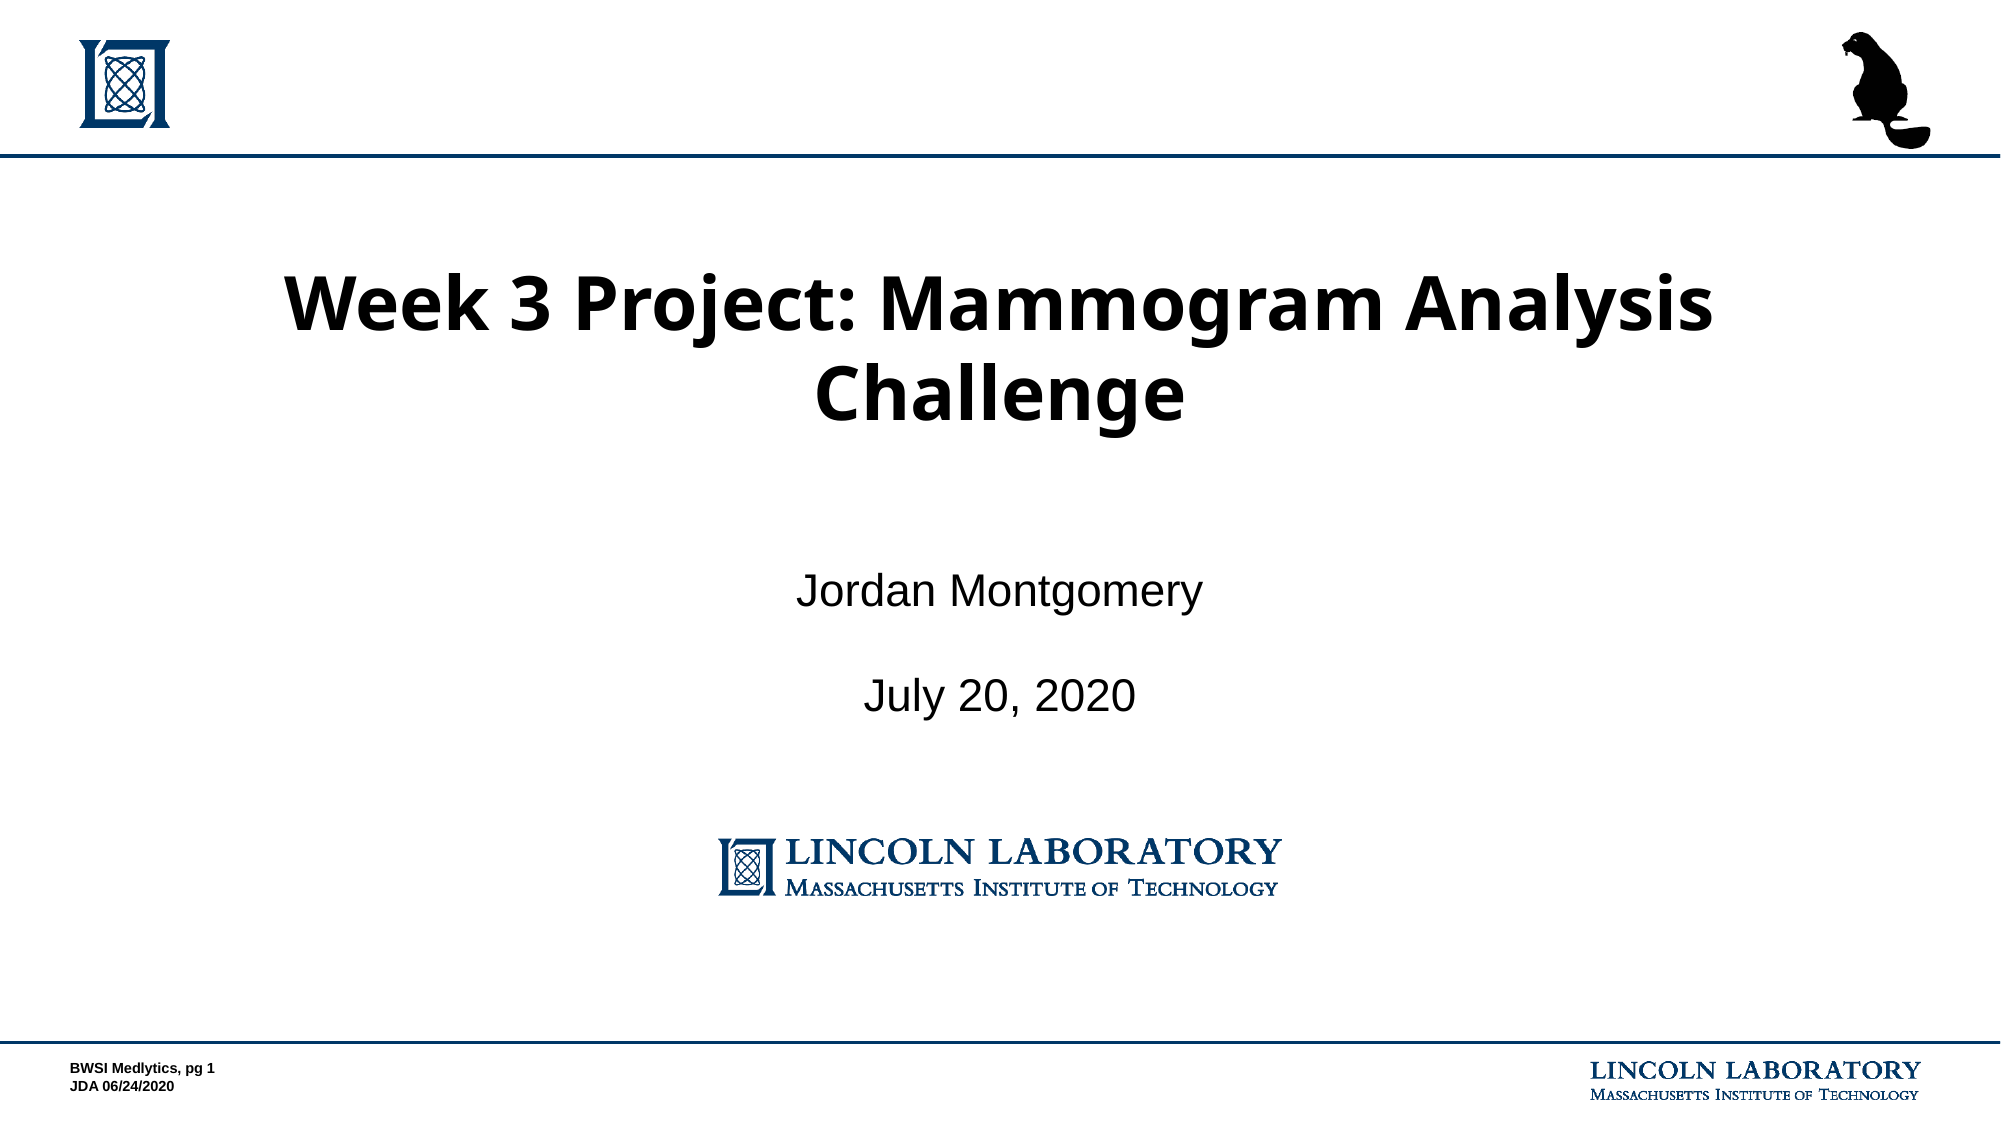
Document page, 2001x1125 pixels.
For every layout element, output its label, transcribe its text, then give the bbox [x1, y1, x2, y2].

picture [1588, 1061, 1921, 1100]
title Week 3 Project: Mammogram Analysis Challenge [104, 229, 1896, 444]
subtitle Jordan Montgomery July 20, 2020 [181, 492, 1819, 788]
picture [1830, 20, 1942, 156]
picture [718, 838, 1282, 896]
picture [79, 40, 170, 128]
